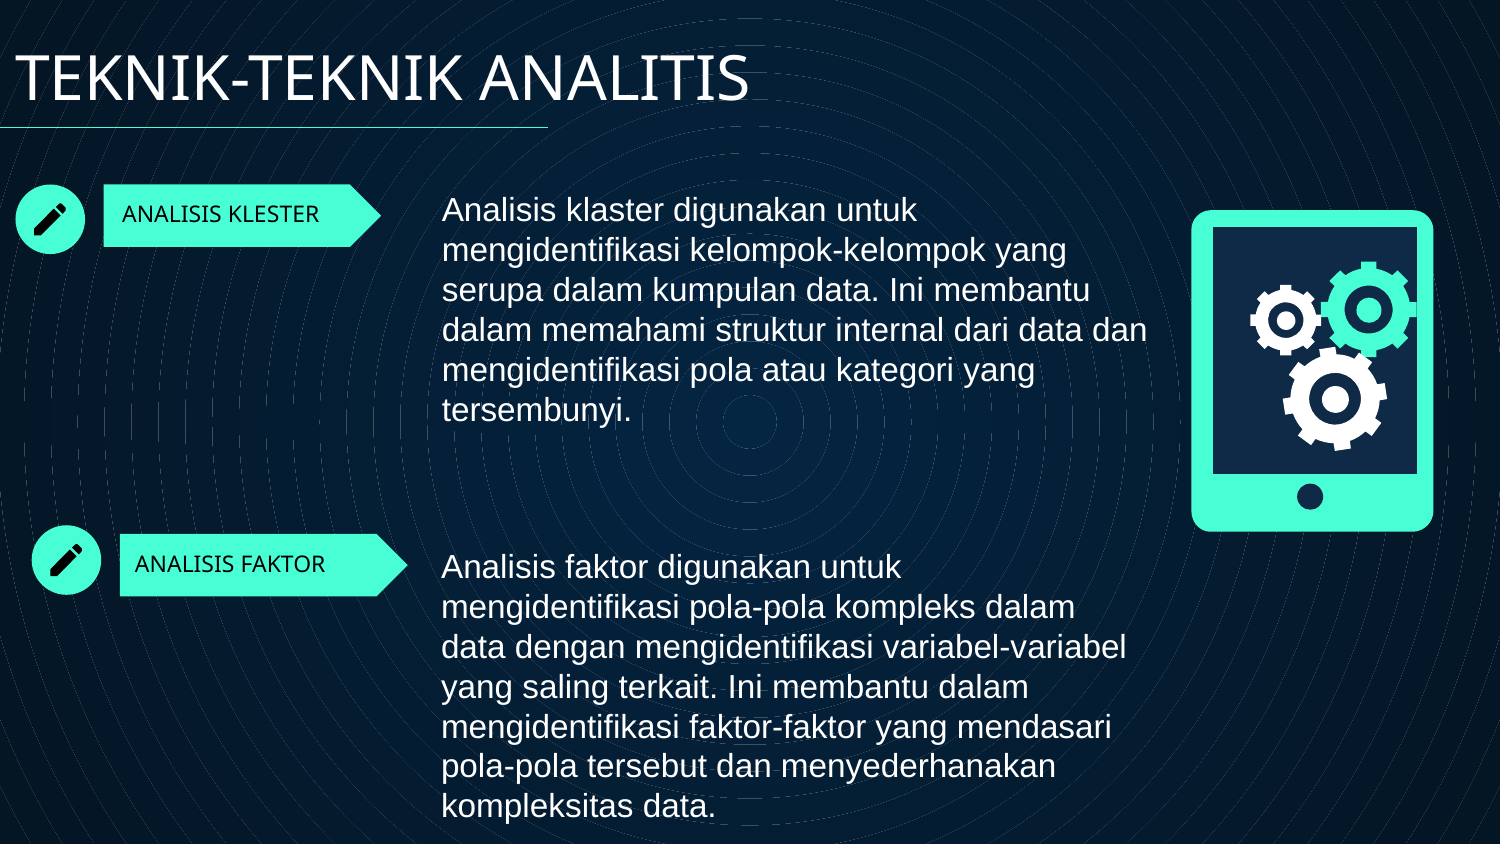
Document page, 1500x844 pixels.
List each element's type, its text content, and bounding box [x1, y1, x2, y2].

text_box [1191, 210, 1434, 532]
text_box [119, 533, 403, 560]
title ANALISIS KLESTER [107, 209, 427, 242]
text_box [1297, 483, 1324, 510]
text_box [31, 525, 102, 595]
text_box [72, 543, 82, 555]
text_box [119, 593, 380, 597]
text_box [15, 184, 86, 255]
text_box Analisis klaster digunakan untuk mengidentifikasi kelompok-kelompok yang serupa dalam kumpulan data. Ini membantu dalam memahami struktur internal dari data dan mengidentifikasi pola atau kategori yang tersembunyi. [427, 181, 1173, 476]
text_box [50, 549, 77, 577]
text_box [1250, 284, 1322, 356]
text_box Analisis faktor digunakan untuk mengidentifikasi pola-pola kompleks dalam data dengan mengidentifikasi variabel-variabel yang saling terkait. Ini membantu dalam mengidentifikasi faktor-faktor yang mendasari pola-pola tersebut dan menyederhanakan kompleksitas data. [426, 537, 1152, 832]
text_box [1320, 261, 1417, 358]
text_box [1213, 227, 1417, 474]
text_box [34, 203, 66, 236]
title TEKNIK-TEKNIK ANALITIS [0, 18, 913, 128]
title ANALISIS FAKTOR [119, 560, 426, 593]
text_box [103, 184, 375, 247]
text_box [1282, 346, 1388, 451]
